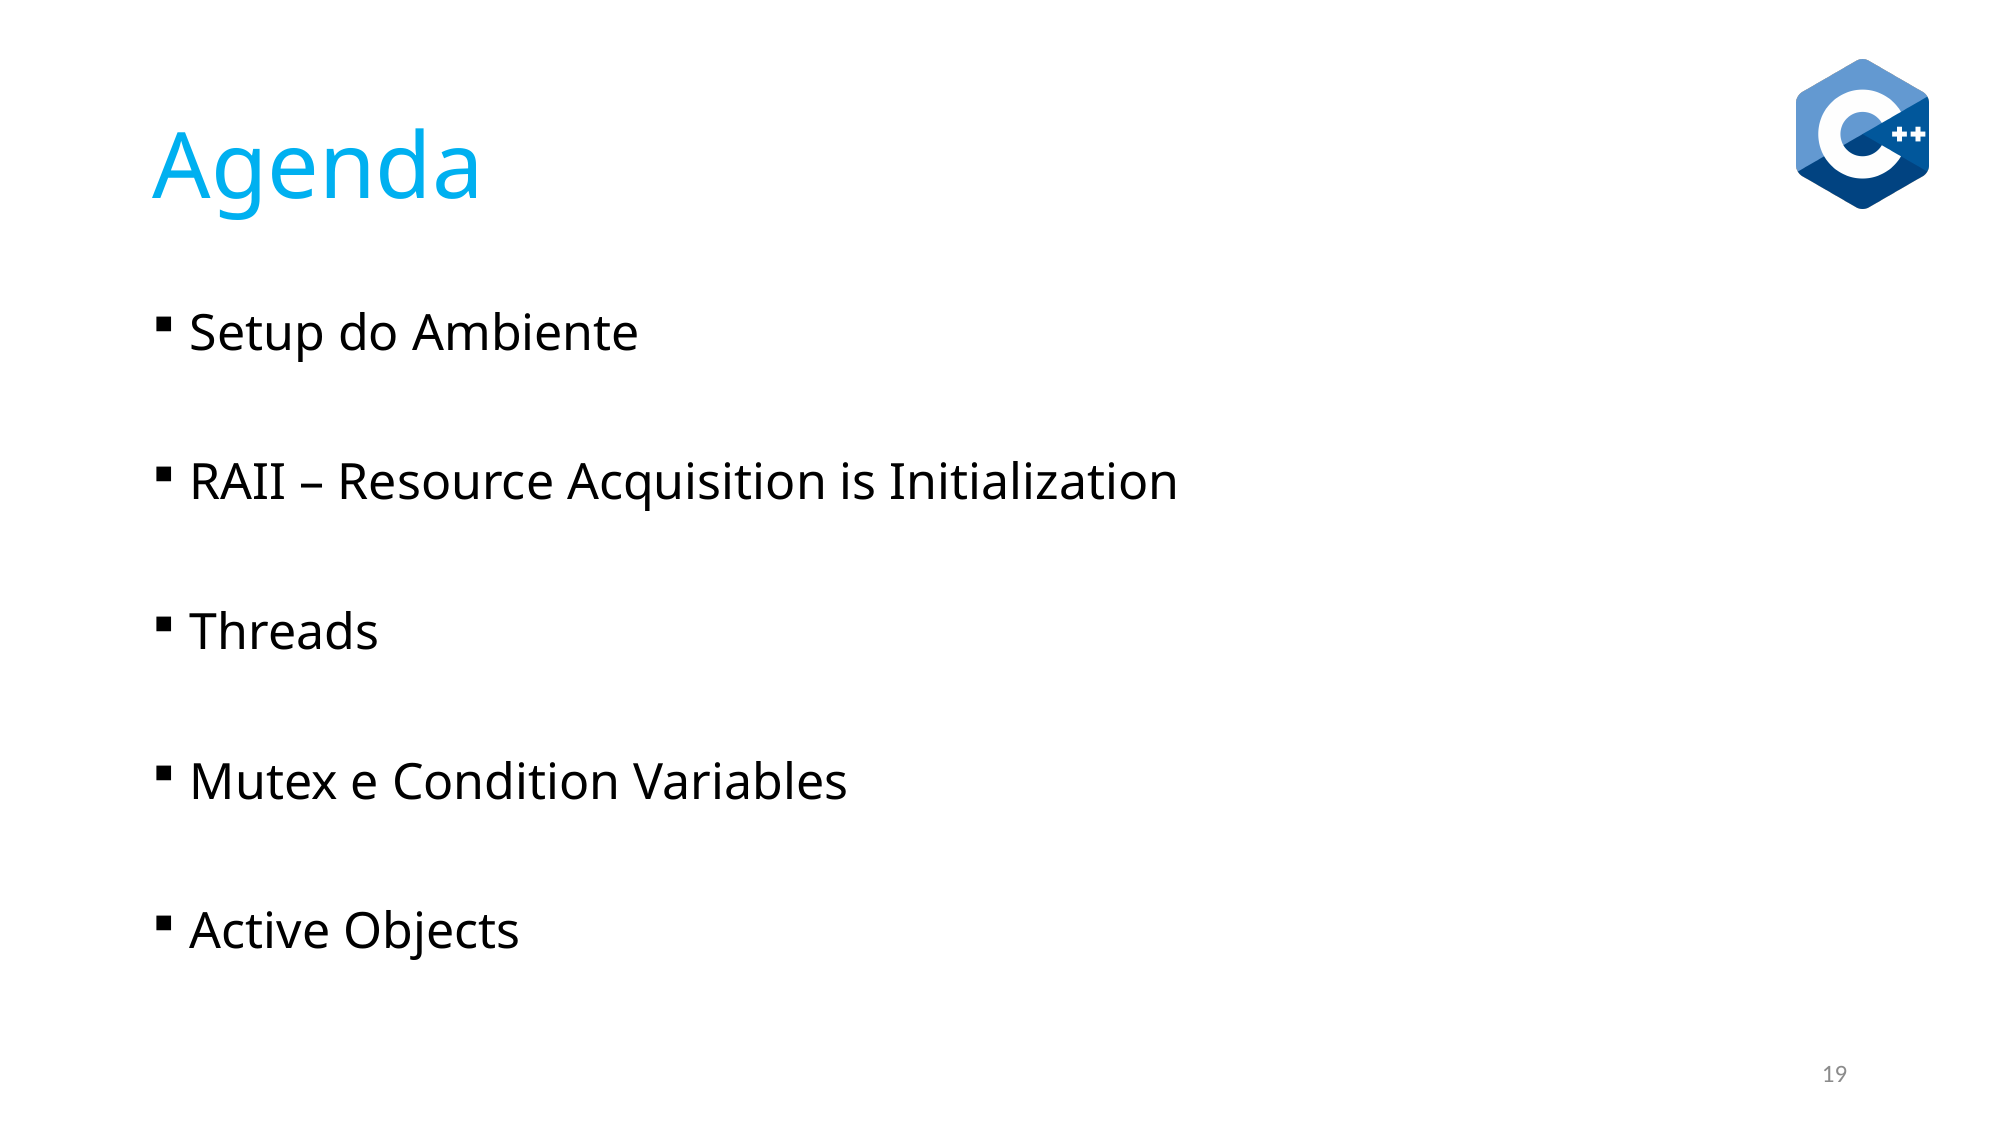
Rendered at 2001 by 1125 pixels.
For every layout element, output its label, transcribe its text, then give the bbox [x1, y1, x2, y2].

title Agenda [137, 59, 1863, 278]
slide_number 19 [1412, 1042, 1863, 1103]
list Setup do Ambiente RAII – Resource Acquisition is Initialization Threads Mutex e Condition Variables Active Objects [137, 299, 1863, 1014]
picture [1796, 59, 1929, 209]
